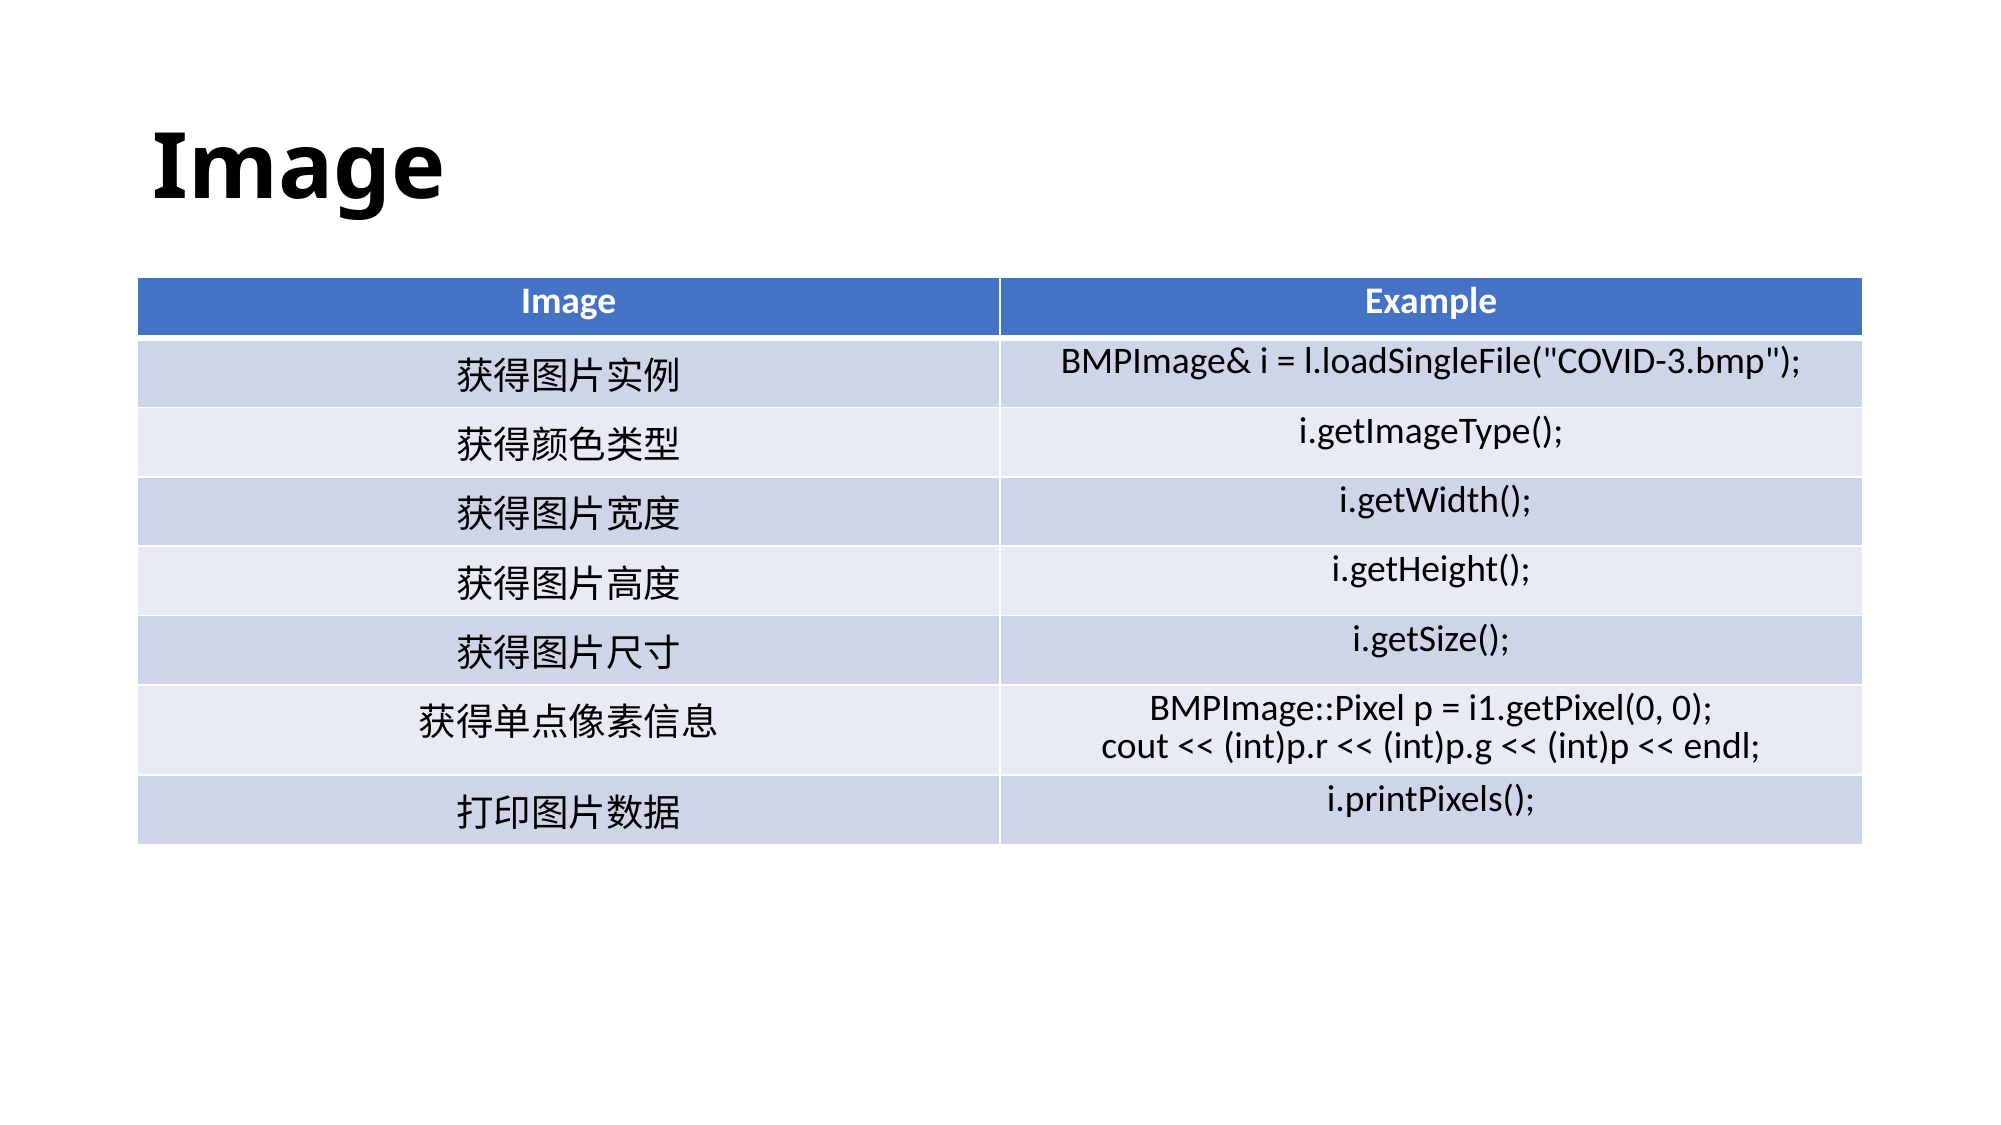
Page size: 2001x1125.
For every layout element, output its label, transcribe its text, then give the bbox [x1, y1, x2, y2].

table_cell 打印图片数据 [138, 776, 999, 844]
table_cell i.getSize(); [1001, 616, 1862, 684]
table_header Example [1001, 278, 1862, 335]
table_cell i.getHeight(); [1001, 547, 1862, 615]
table_cell 获得图片实例 [138, 341, 999, 407]
table_cell 获得单点像素信息 [138, 686, 999, 774]
title Image [137, 59, 1863, 276]
table_cell 获得颜色类型 [138, 408, 999, 476]
table_cell BMPImage::Pixel p = i1.getPixel(0, 0); cout << (int)p.r << (int)p.g << (int)p << endl; [1001, 686, 1862, 774]
table_cell i.getImageType(); [1001, 408, 1862, 476]
table_header Image [138, 278, 999, 335]
table_cell i.getWidth(); [1001, 478, 1862, 545]
table_cell 获得图片尺寸 [138, 616, 999, 684]
table_cell 获得图片宽度 [138, 478, 999, 545]
table_cell 获得图片高度 [138, 547, 999, 615]
table_cell i.printPixels(); [1001, 776, 1862, 844]
table_cell BMPImage& i = l.loadSingleFile("COVID-3.bmp"); [1001, 341, 1862, 407]
